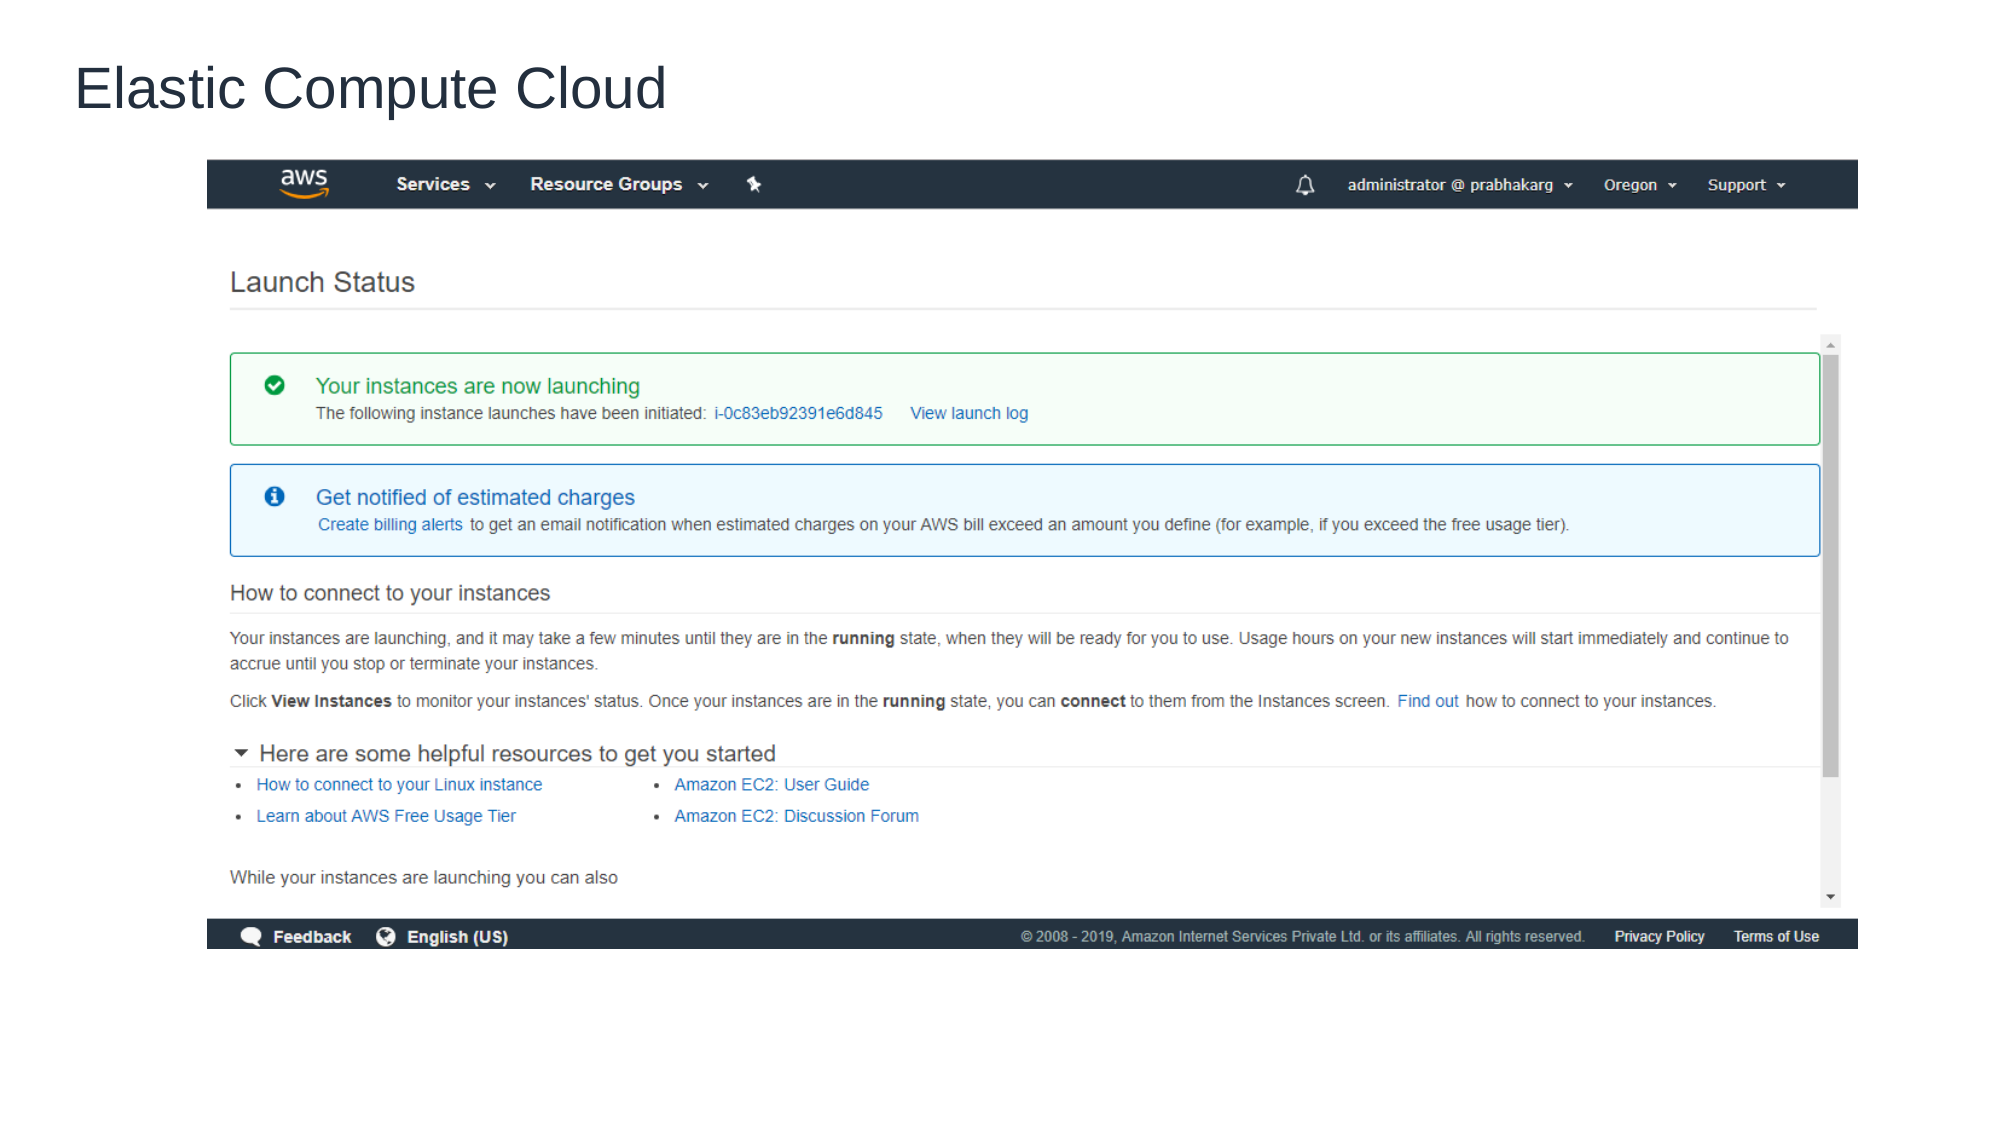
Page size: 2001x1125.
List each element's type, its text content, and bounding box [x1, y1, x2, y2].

picture [207, 159, 1858, 949]
text_box Elastic Compute Cloud [59, 42, 1008, 128]
